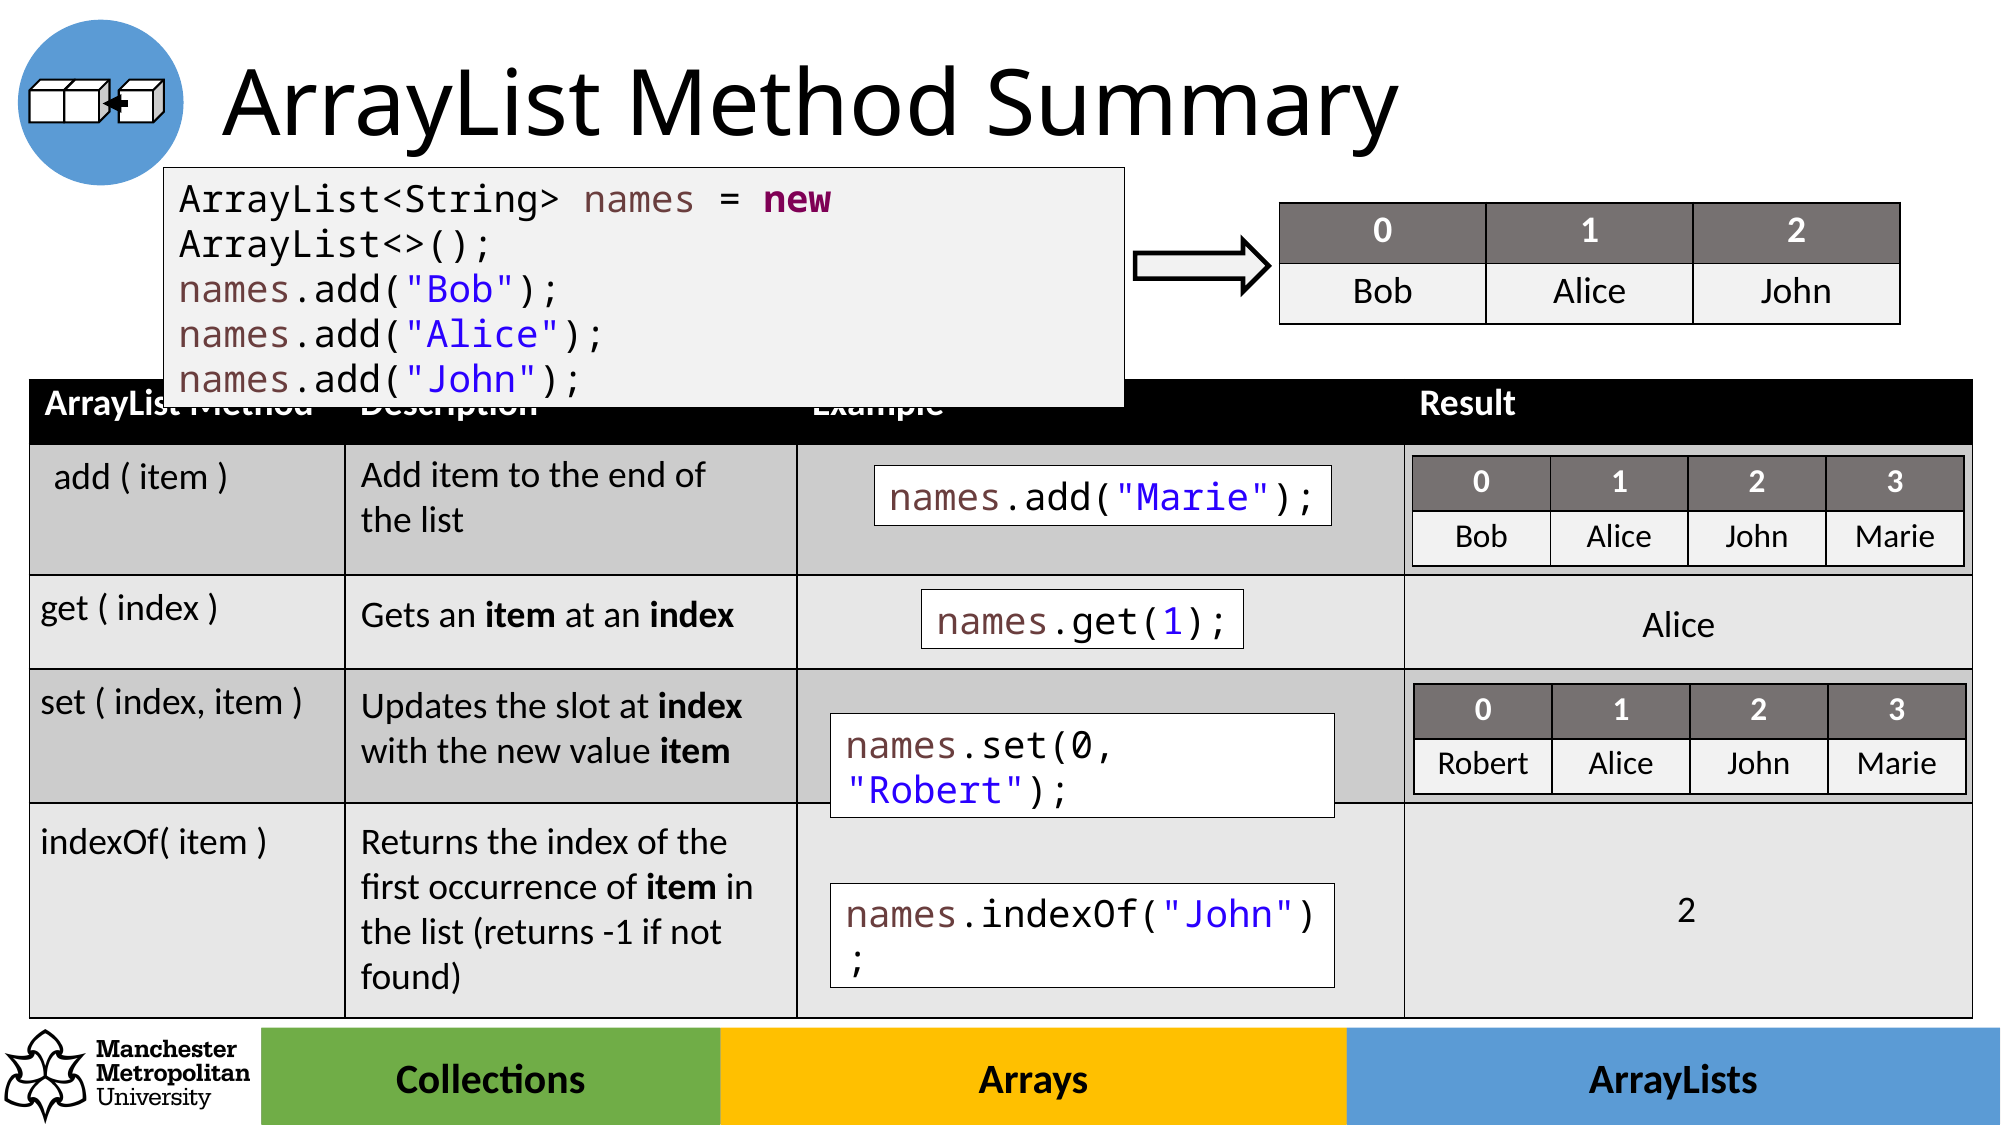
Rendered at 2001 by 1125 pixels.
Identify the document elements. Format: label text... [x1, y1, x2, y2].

table_cell John [1694, 264, 1899, 323]
table_cell [346, 576, 796, 668]
table_header 2 [1689, 457, 1825, 510]
text_box [17, 19, 184, 186]
text_box Collections [260, 1027, 719, 1125]
table_header 0 [1415, 685, 1551, 738]
table_cell John [1691, 740, 1827, 793]
table_header 0 [1280, 204, 1485, 263]
table_cell Marie [1829, 740, 1965, 793]
table_cell [30, 730, 344, 802]
text_box names.indexOf("John"); [830, 883, 1335, 988]
text_box names.add("Marie"); [874, 465, 1332, 526]
table_header 3 [1827, 457, 1963, 510]
table_cell [798, 670, 1404, 802]
table_cell [30, 804, 344, 1017]
table_header 2 [1694, 204, 1899, 263]
text_box ArrayLists [1348, 1027, 2000, 1125]
table_header Result [1405, 381, 1972, 443]
table_cell [30, 445, 344, 574]
text_box Gets an item at an index [346, 582, 757, 642]
table_header ArrayList Method [30, 381, 344, 443]
table_cell [798, 445, 1404, 574]
table_cell [346, 445, 796, 574]
table_cell [1405, 804, 1972, 1017]
table_cell [798, 804, 1404, 1017]
text_box Alice [1627, 592, 1746, 652]
text_box set ( index, item ) [25, 670, 351, 730]
text_box names.get(1); [921, 589, 1244, 649]
table_header 3 [1829, 685, 1965, 738]
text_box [29, 79, 164, 123]
text_box Arrays [719, 1027, 1348, 1125]
table_cell Alice [1553, 740, 1689, 793]
text_box get ( index ) [25, 575, 288, 635]
text_box [1134, 237, 1271, 294]
text_box Updates the slot at index with the new value item [346, 674, 774, 779]
table_cell [1405, 670, 1972, 802]
table_cell Alice [1487, 264, 1692, 323]
text_box names.set(0, "Robert"); [830, 713, 1335, 818]
table_header 1 [1551, 457, 1687, 510]
table_cell Bob [1280, 264, 1485, 323]
table_cell [1405, 576, 1972, 668]
table_cell Bob [1413, 512, 1550, 565]
text_box Add item to the end of the list [346, 443, 757, 548]
title ArrayList Method Summary [206, 32, 1943, 179]
table_cell [30, 576, 344, 668]
text_box Returns the index of the first occurrence of item in the list (returns -1 if not found) [346, 809, 774, 1005]
table_cell [346, 670, 796, 802]
text_box 2 [1535, 878, 1838, 938]
table_cell Alice [1551, 512, 1687, 565]
text_box indexOf( item ) [25, 809, 310, 870]
picture [4, 1029, 250, 1124]
table_header 1 [1487, 204, 1692, 263]
table_header 2 [1691, 685, 1827, 738]
table_cell Robert [1415, 740, 1551, 793]
table_cell Marie [1827, 512, 1963, 565]
text_box add ( item ) [38, 444, 244, 505]
table_cell [346, 804, 796, 1017]
table_cell [1405, 445, 1972, 574]
table_header 1 [1553, 685, 1689, 738]
table_header Example [798, 381, 1404, 443]
table_header 0 [1413, 457, 1550, 510]
table_header Description [346, 408, 796, 443]
text_box ArrayList<String> names = new ArrayList<>(); names.add("Bob"); names.add("Alice"); names.add("John"); [163, 167, 1125, 408]
table_cell [798, 576, 1404, 668]
table_cell John [1689, 512, 1825, 565]
